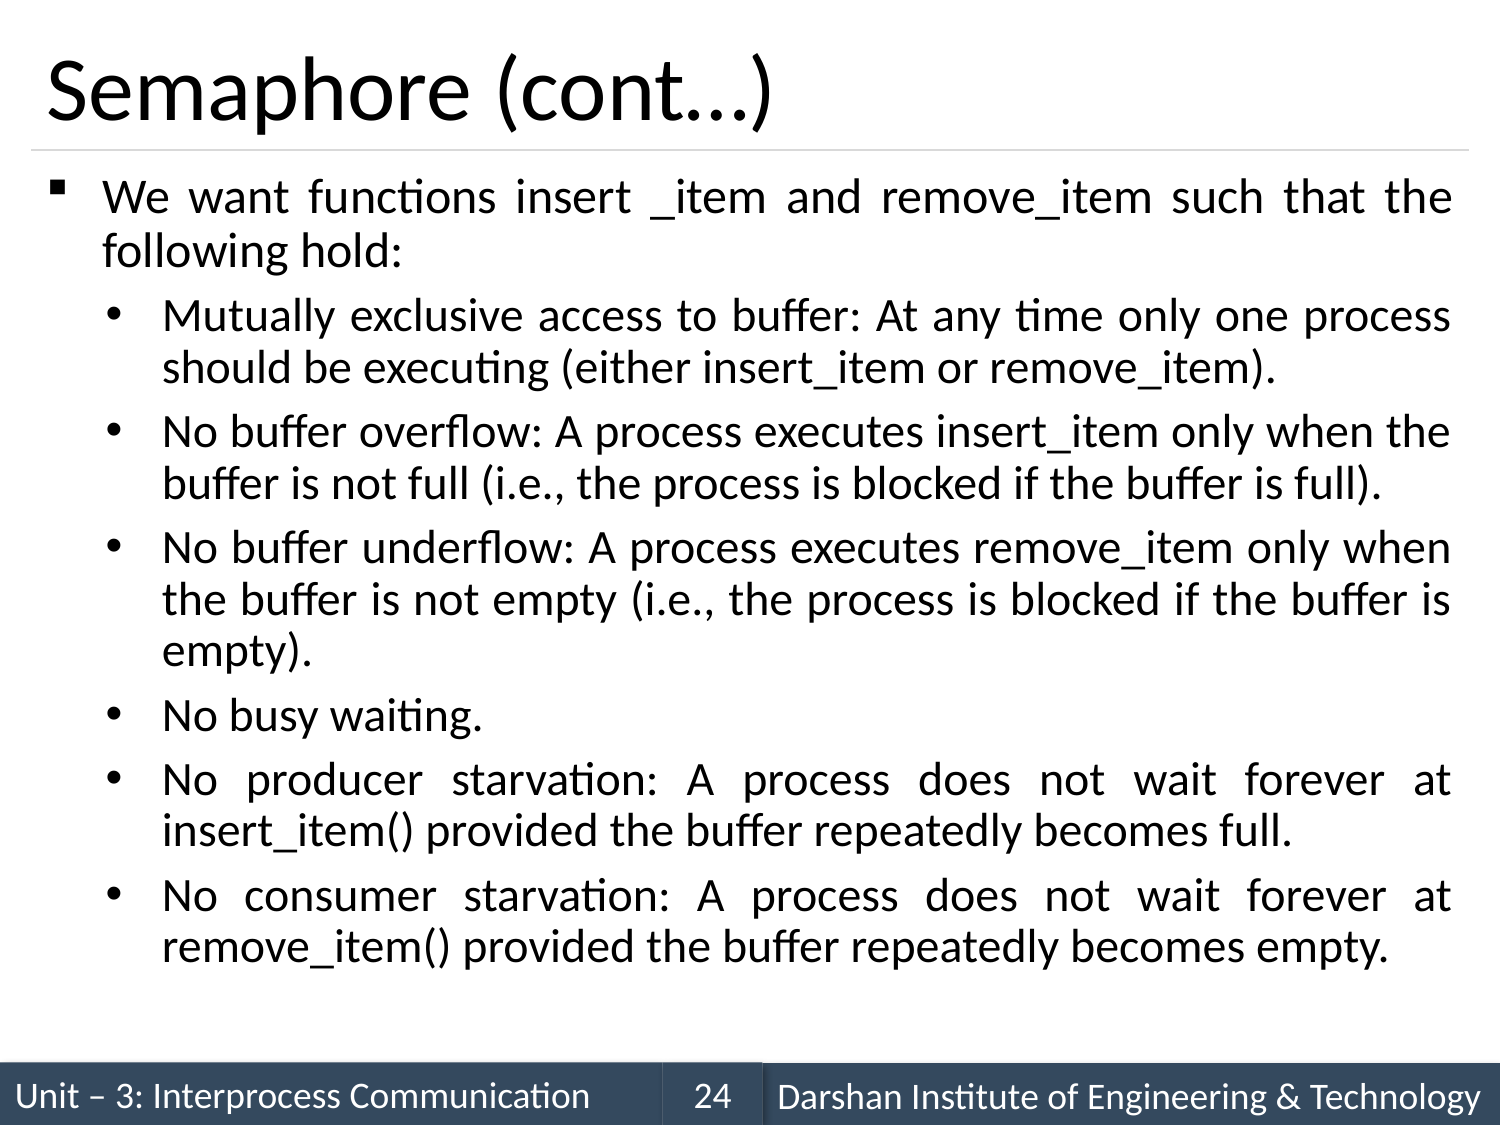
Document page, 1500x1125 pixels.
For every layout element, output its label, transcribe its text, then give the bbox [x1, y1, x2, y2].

title Semaphore (cont…) [31, 17, 1469, 150]
list We want functions insert _item and remove_item such that the following hold: Mutually exclusive access to buffer: At any time only one process should be executing (either insert_item or remove_item). No buffer overflow: A process executes insert_item only when the buffer is not full (i.e., the process is blocked if the buffer is full). No buffer underflow: A process executes remove_item only when the buffer is not empty (i.e., the process is blocked if the buffer is empty). No busy waiting. No producer starvation: A process does not wait forever at insert_item() provided the buffer repeatedly becomes full. No consumer starvation: A process does not wait forever at remove_item() provided the buffer repeatedly becomes empty. [31, 162, 1469, 1038]
